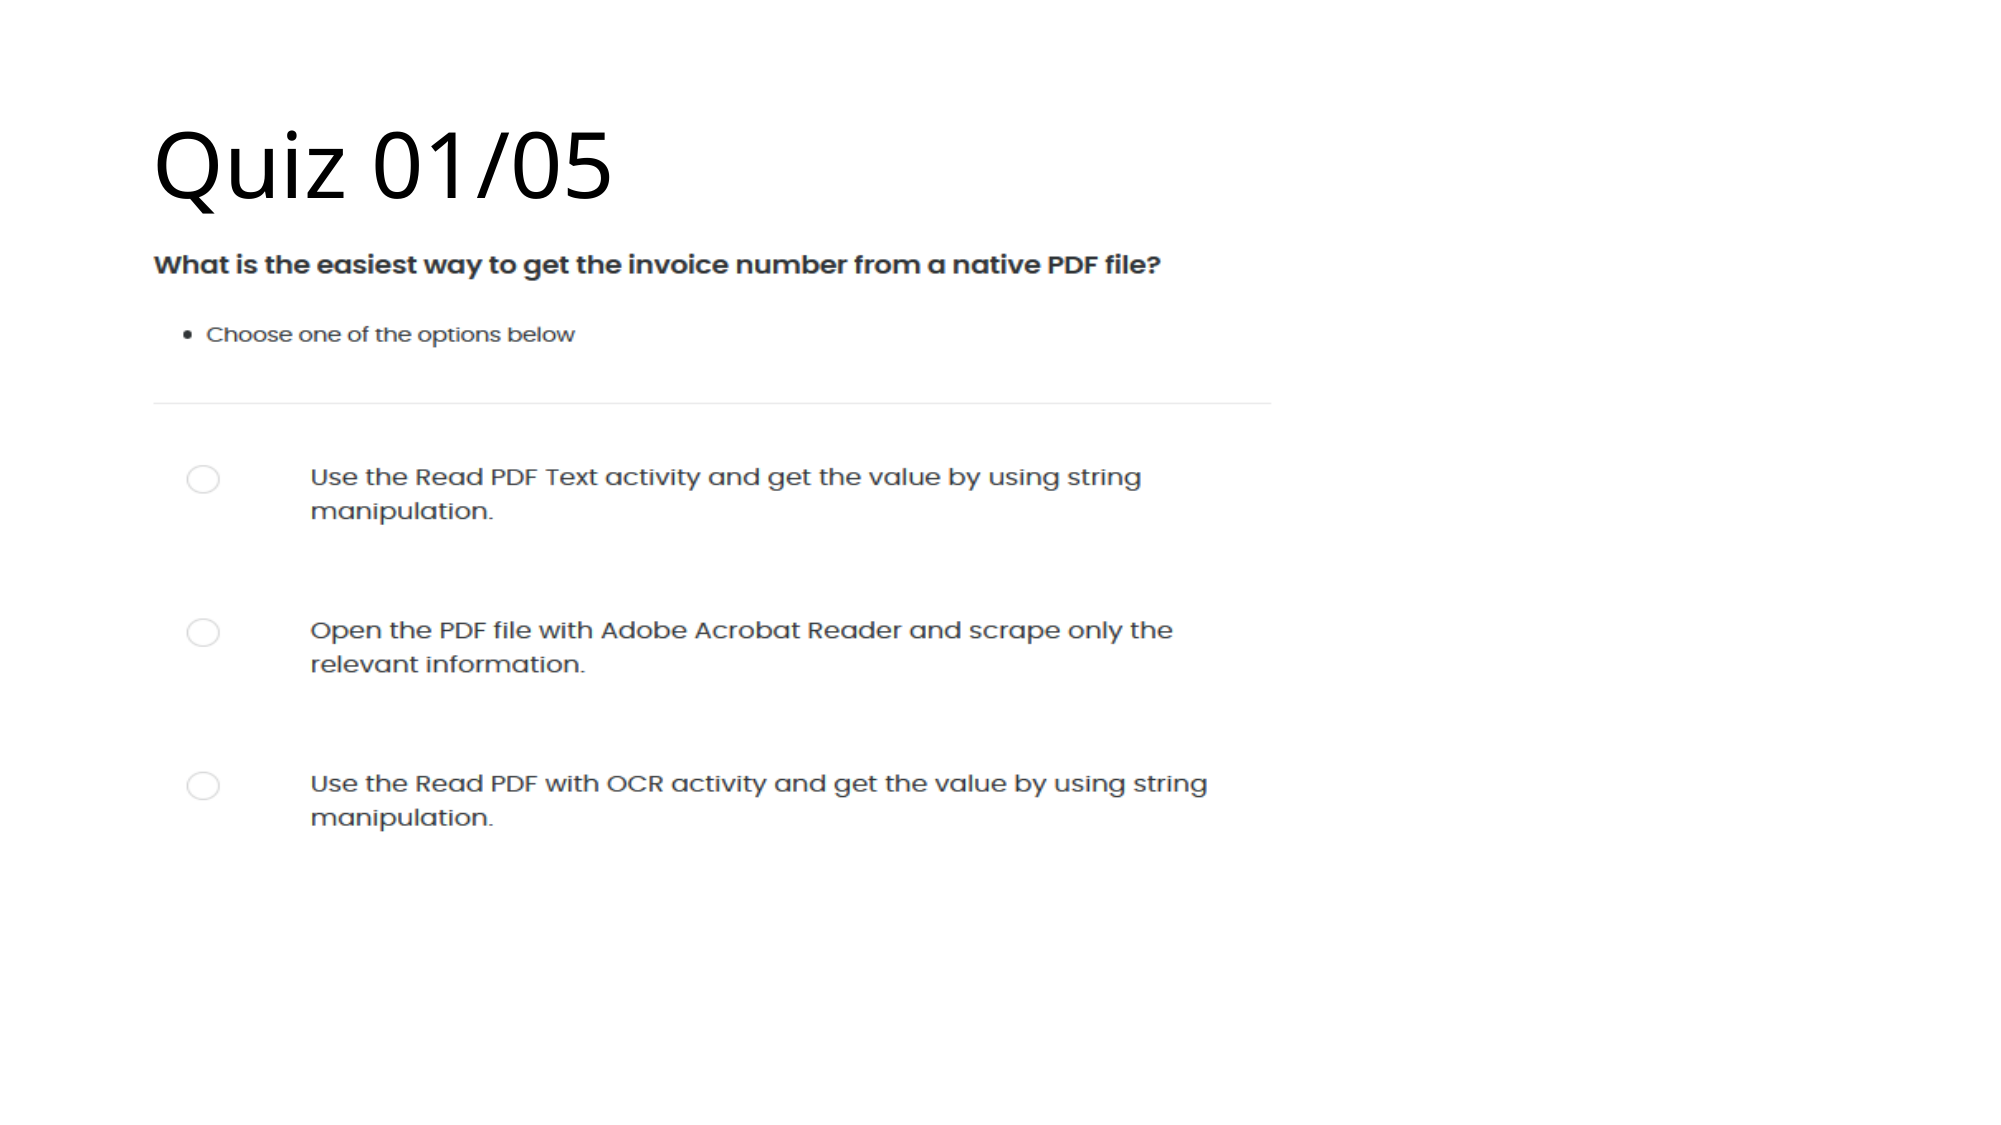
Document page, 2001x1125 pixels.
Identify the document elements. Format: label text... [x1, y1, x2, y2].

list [106, 217, 1412, 912]
title Quiz 01/05 [137, 59, 1863, 278]
